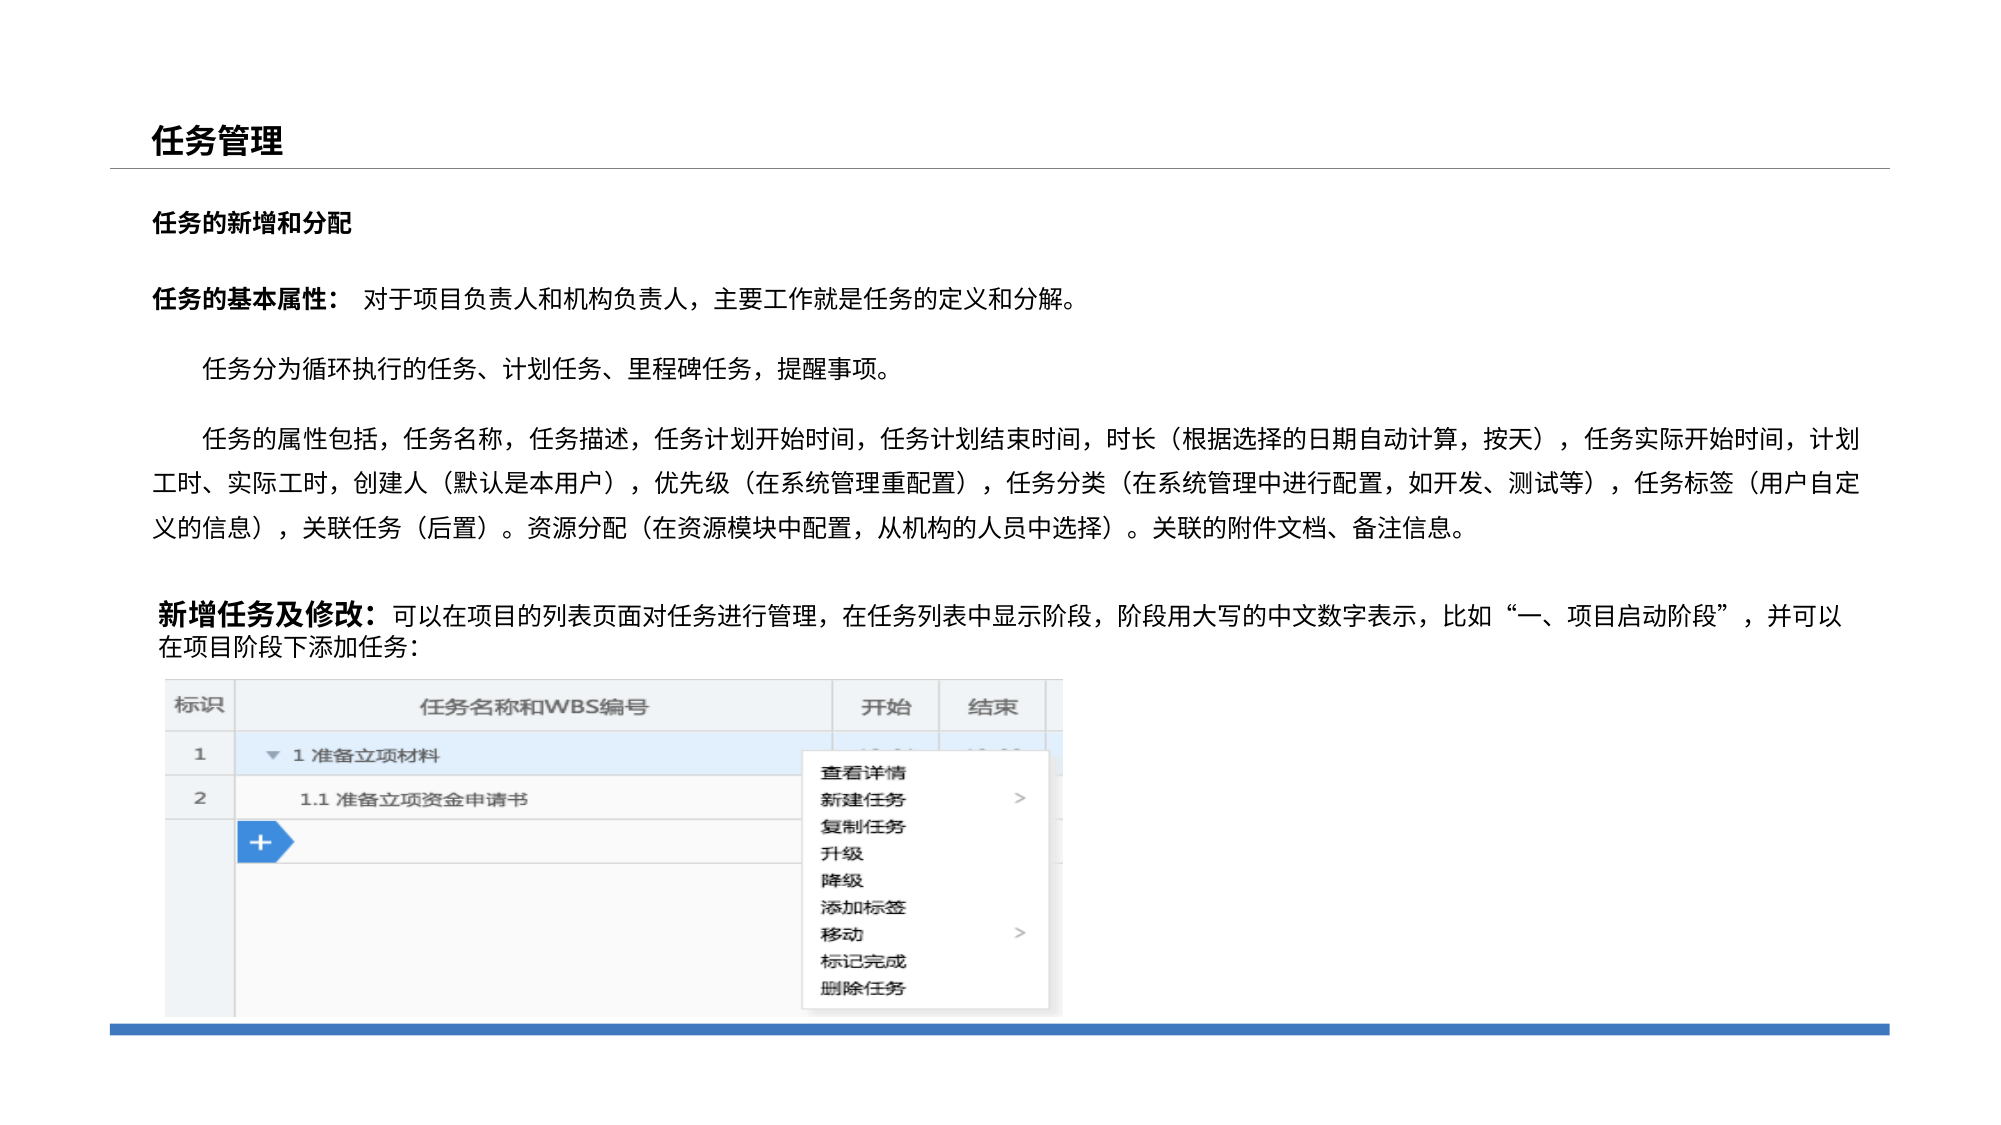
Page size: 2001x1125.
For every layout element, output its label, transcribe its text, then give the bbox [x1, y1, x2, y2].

text_box 任务管理 [61, 93, 299, 168]
text_box 新增任务及修改：可以在项目的列表页面对任务进行管理，在任务列表中显示阶段，阶段用大写的中文数字表示，比如“一、项目启动阶段”，并可以在项目阶段下添加任务： [143, 583, 1869, 674]
picture [165, 679, 1063, 1017]
text_box 任务的新增和分配 任务的基本属性： 对于项目负责人和机构负责人，主要工作就是任务的定义和分解。 任务分为循环执行的任务、计划任务、里程碑任务，提醒事项。 任务的属性包括，任务名称，任务描述，任务计划开始时间，任务计划结束时间，时长（根据选择的日期自动计算，按天），任务实际开始时间，计划工时、实际工时，创建人（默认是本用户），优先级（在系统管理重配置），任务分类（在系统管理中进行配置，如开发、测试等），任务标签（用户自定义的信息），关联任务（后置）。资源分配（在资源模块中配置，从机构的人员中选择）。关联的附件文档、备注信息。 [138, 185, 1875, 551]
